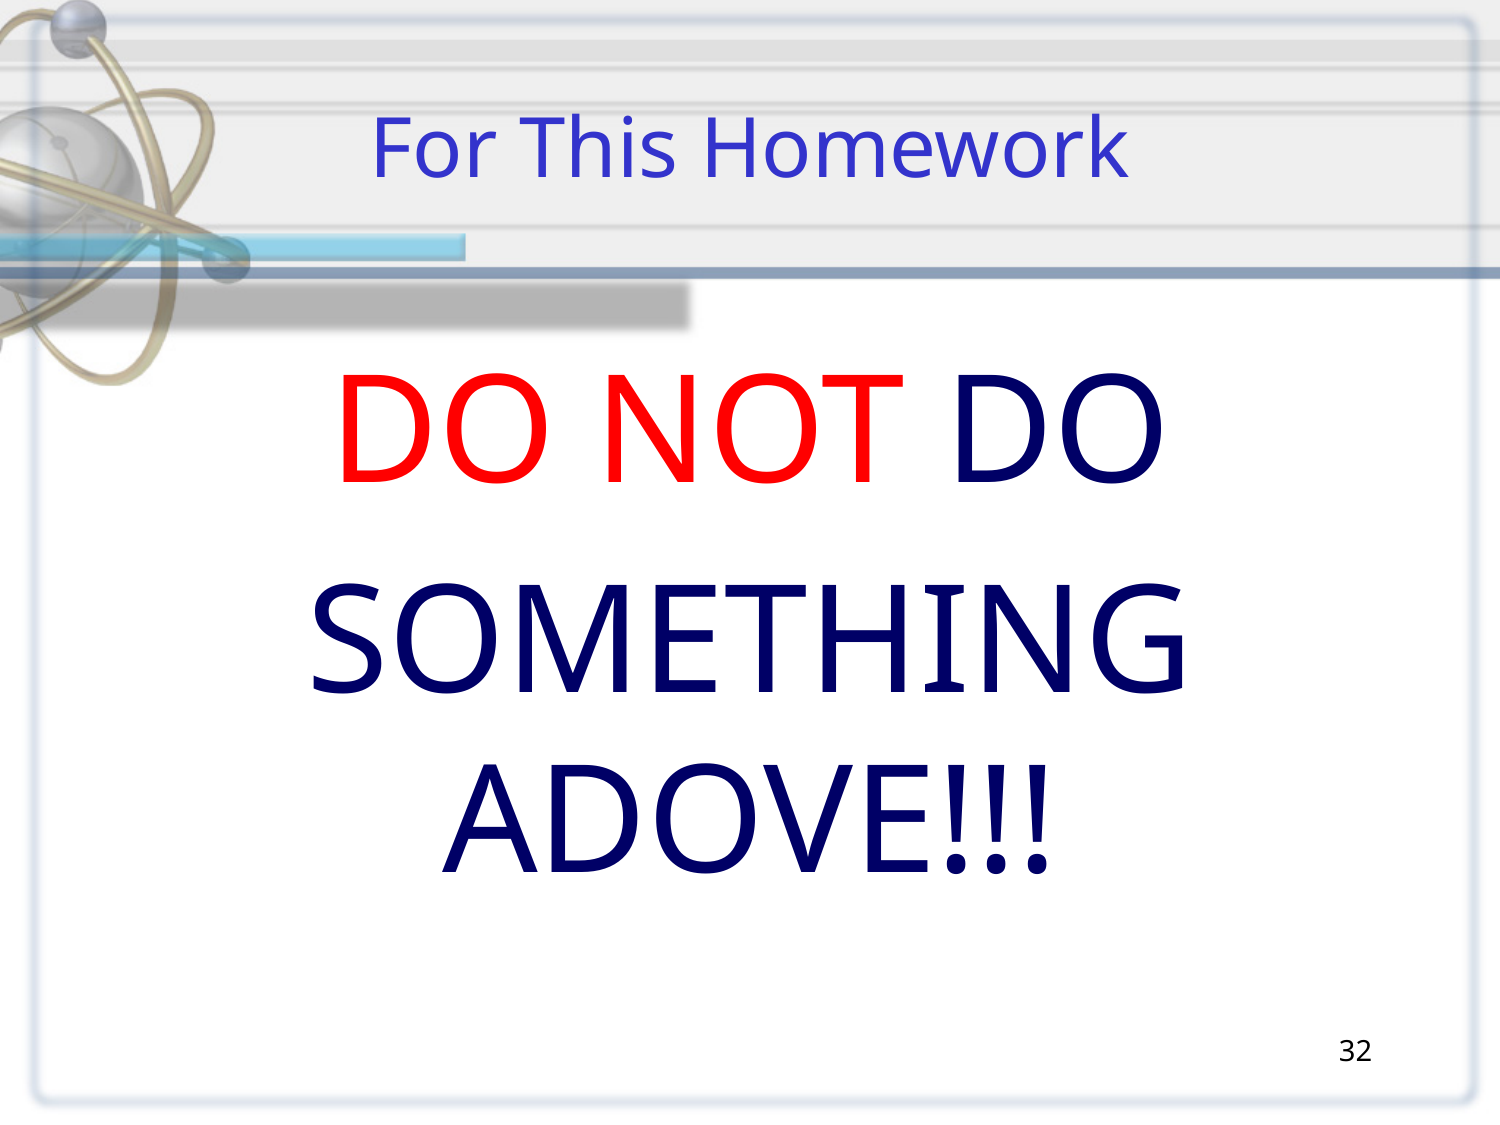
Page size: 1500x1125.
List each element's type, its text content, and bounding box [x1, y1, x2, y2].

picture [0, 0, 1500, 1125]
slide_number 32 [1074, 1024, 1388, 1101]
title For This Homework [112, 49, 1388, 238]
list DO NOT DO SOMETHING ADOVE!!! [112, 324, 1388, 1001]
